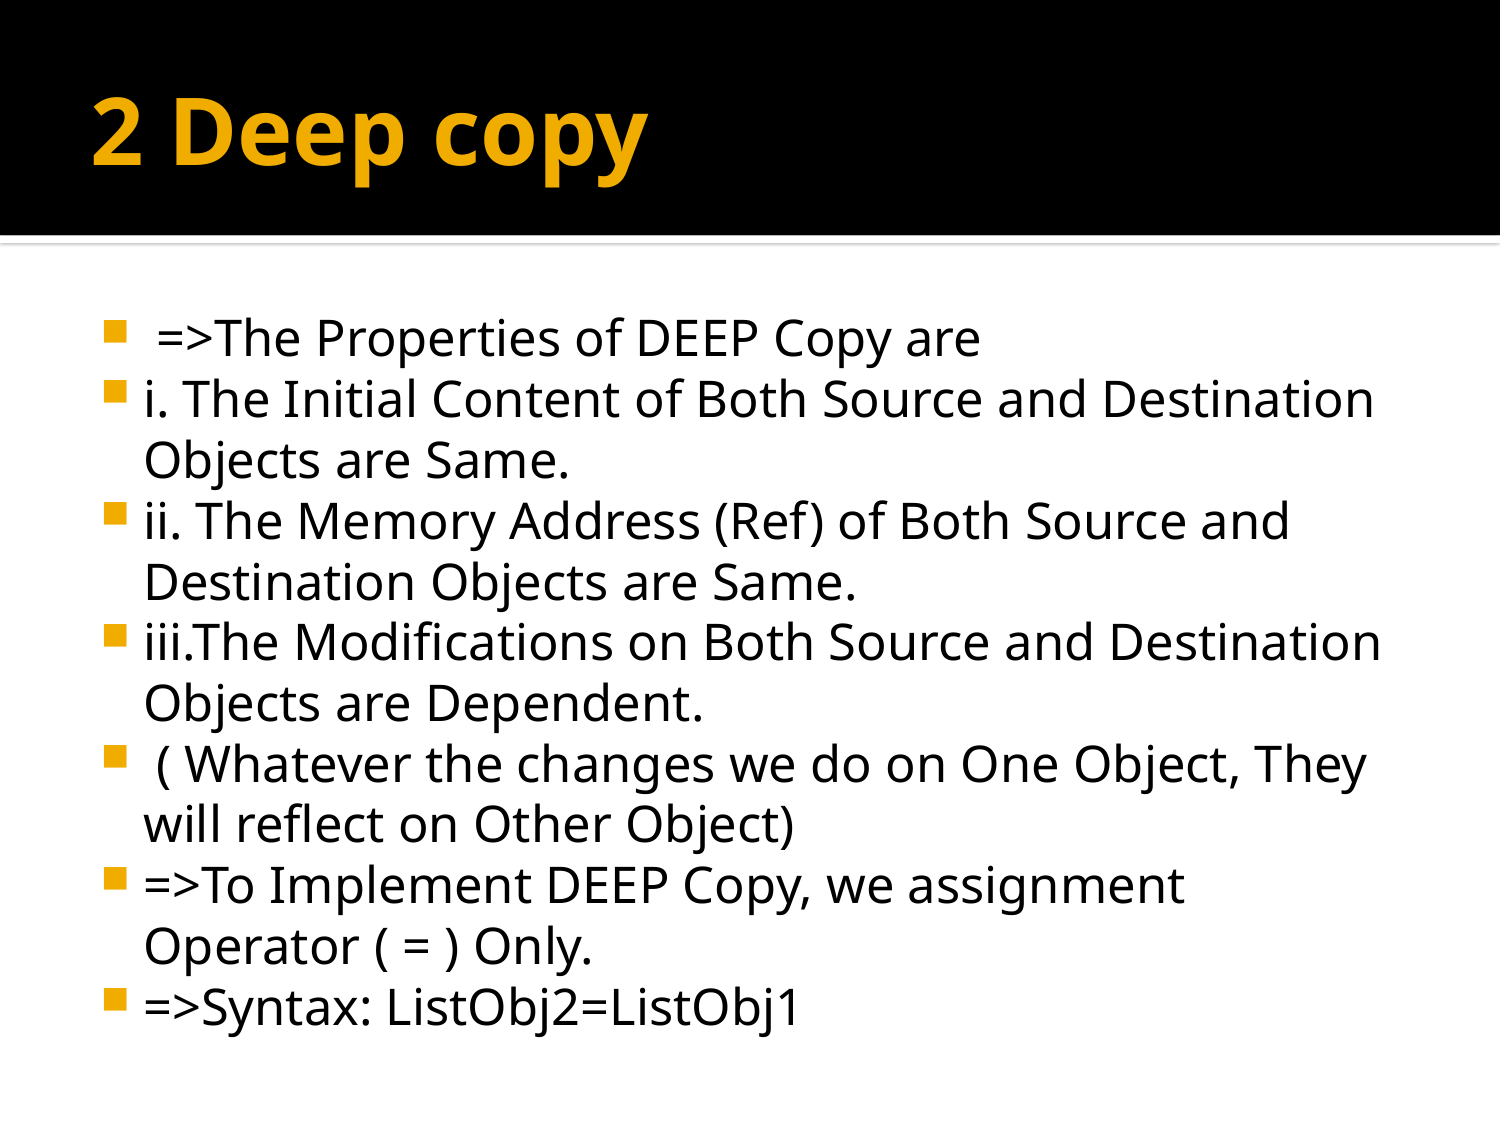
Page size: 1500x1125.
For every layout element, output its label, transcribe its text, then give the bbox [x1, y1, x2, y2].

title 2 Deep copy [75, 25, 1425, 231]
list =>The Properties of DEEP Copy are i. The Initial Content of Both Source and Destination Objects are Same. ii. The Memory Address (Ref) of Both Source and Destination Objects are Same. iii.The Modifications on Both Source and Destination Objects are Dependent. ( Whatever the changes we do on One Object, They will reflect on Other Object) =>To Implement DEEP Copy, we assignment Operator ( = ) Only. =>Syntax: ListObj2=ListObj1 [75, 291, 1425, 1050]
